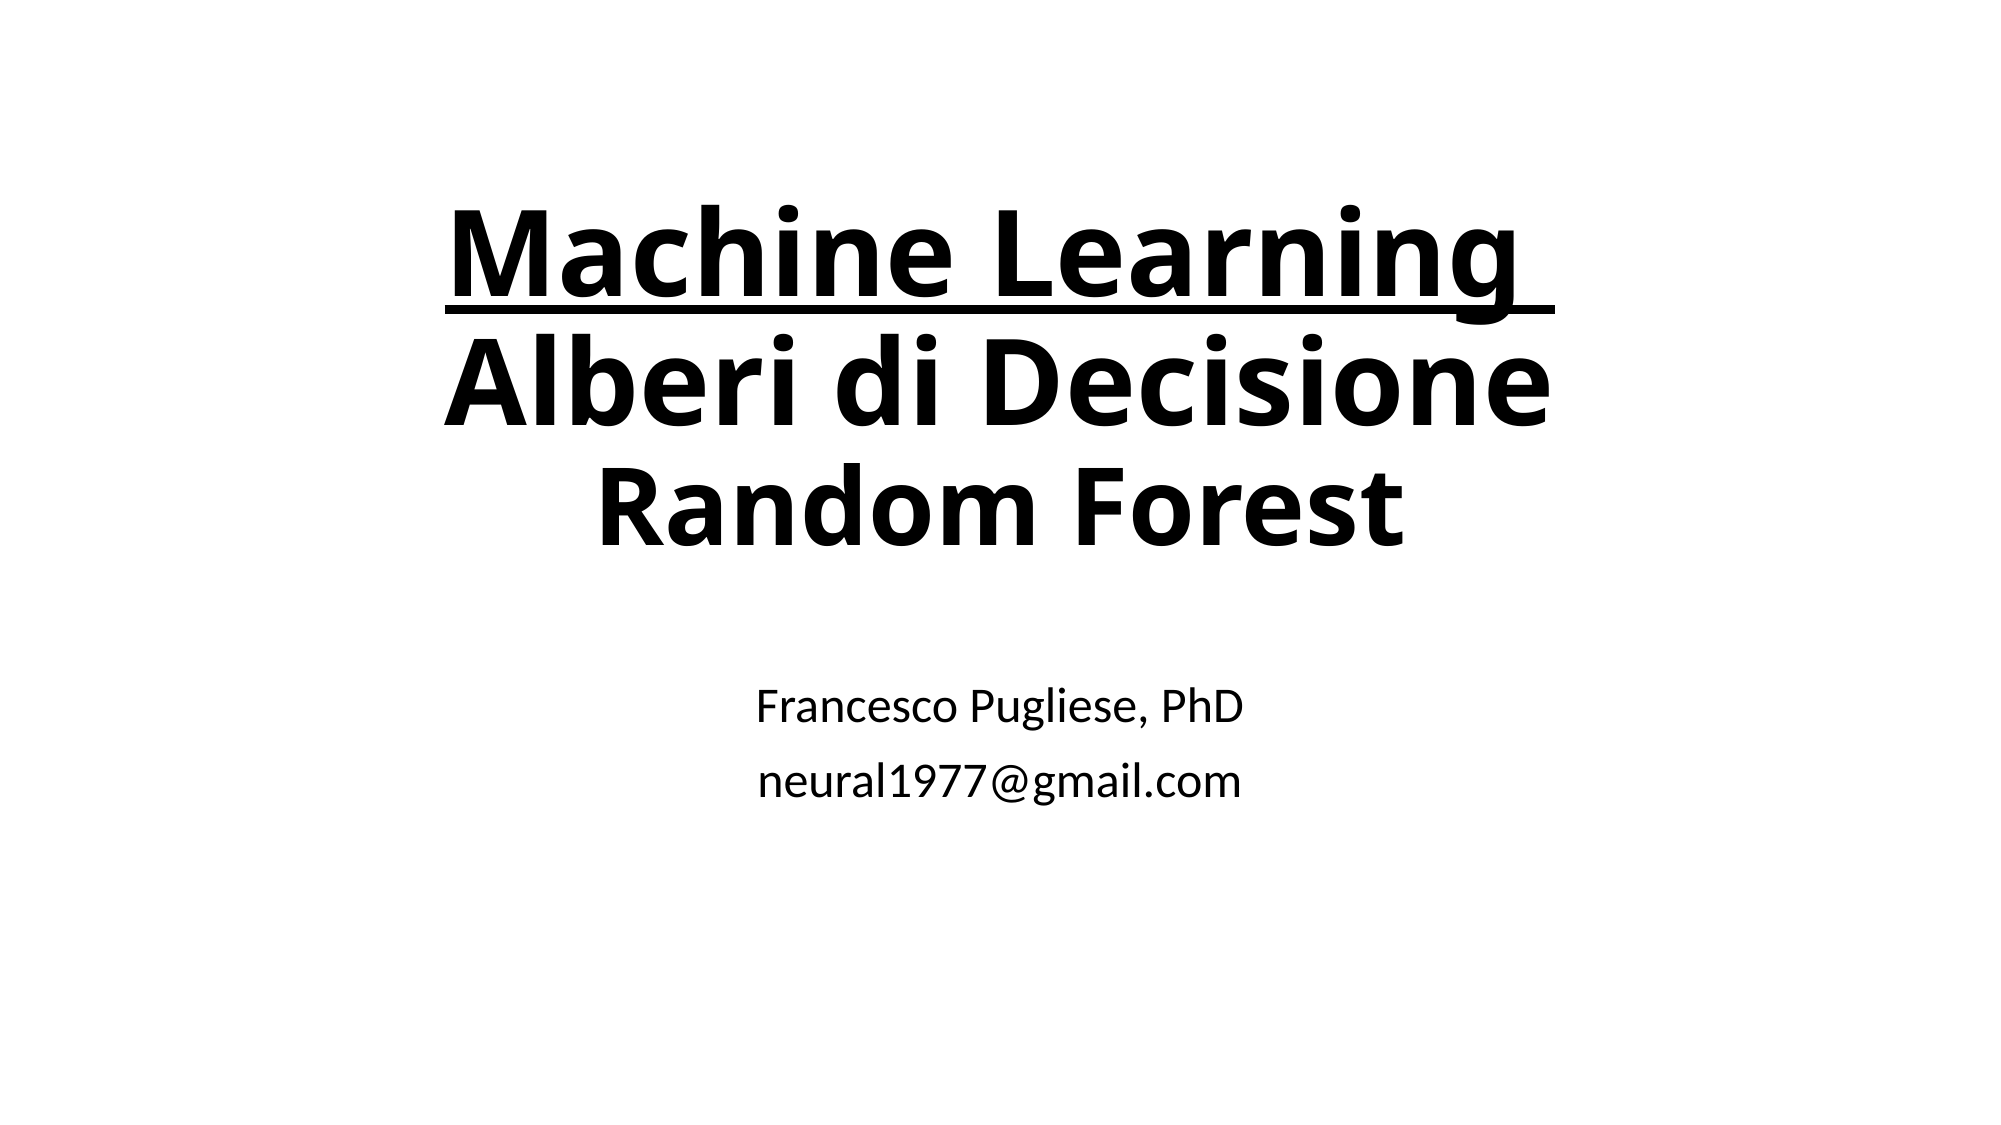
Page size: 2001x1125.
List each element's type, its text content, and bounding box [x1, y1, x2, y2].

subtitle Francesco Pugliese, PhD neural1977@gmail.com [249, 590, 1750, 863]
title Machine Learning Alberi di Decisione Random Forest [249, 184, 1750, 576]
